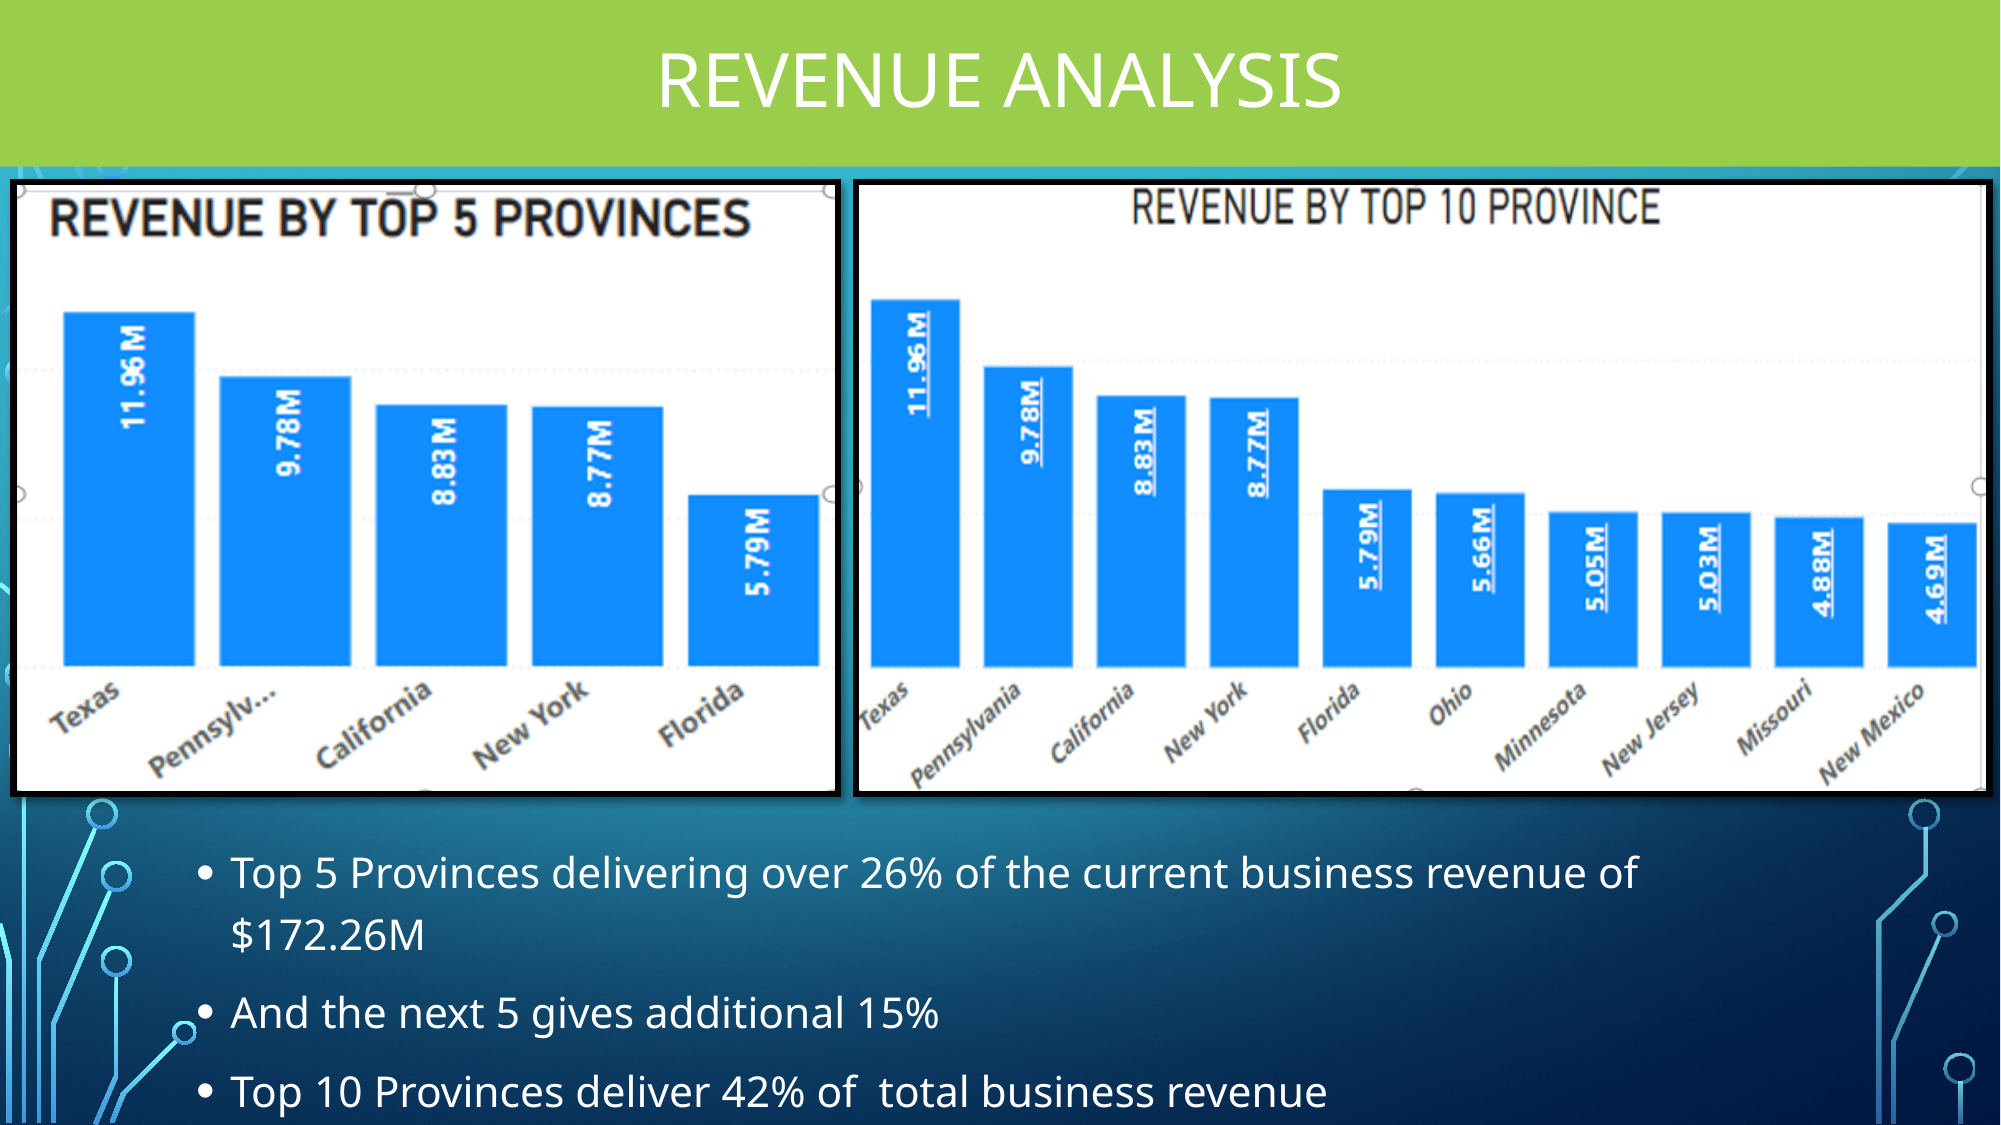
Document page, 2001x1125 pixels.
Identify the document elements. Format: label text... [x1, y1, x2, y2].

picture [16, 185, 836, 792]
list Top 5 Provinces delivering over 26% of the current business revenue of $172.26M And the next 5 gives additional 15% Top 10 Provinces deliver 42% of total business revenue [181, 828, 1775, 1125]
picture [859, 185, 1987, 792]
title Revenue Analysis [0, 0, 2000, 167]
